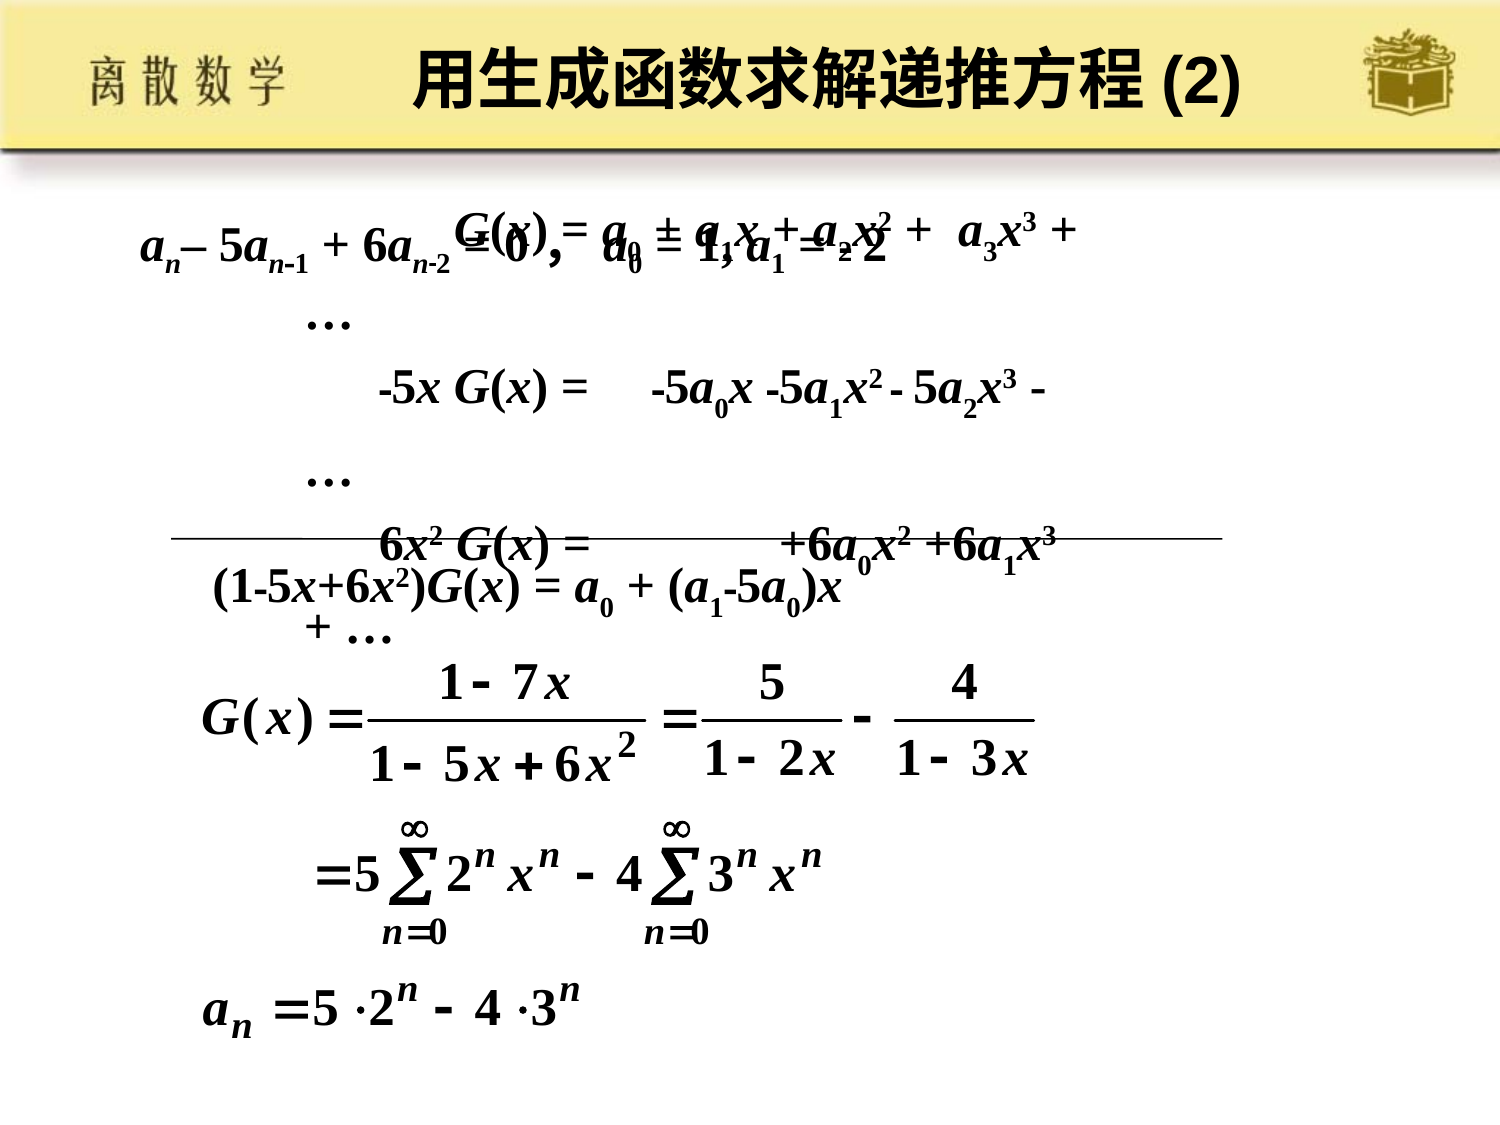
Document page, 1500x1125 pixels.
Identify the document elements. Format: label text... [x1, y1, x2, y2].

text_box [194, 656, 1046, 1051]
text_box an– 5an1 + 6an2 = 0，a0 = 1, a1 =  2 [100, 204, 1341, 288]
title 用生成函数求解递推方程(2) [324, 42, 1329, 112]
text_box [147, 302, 1223, 656]
picture [0, 0, 1500, 1125]
